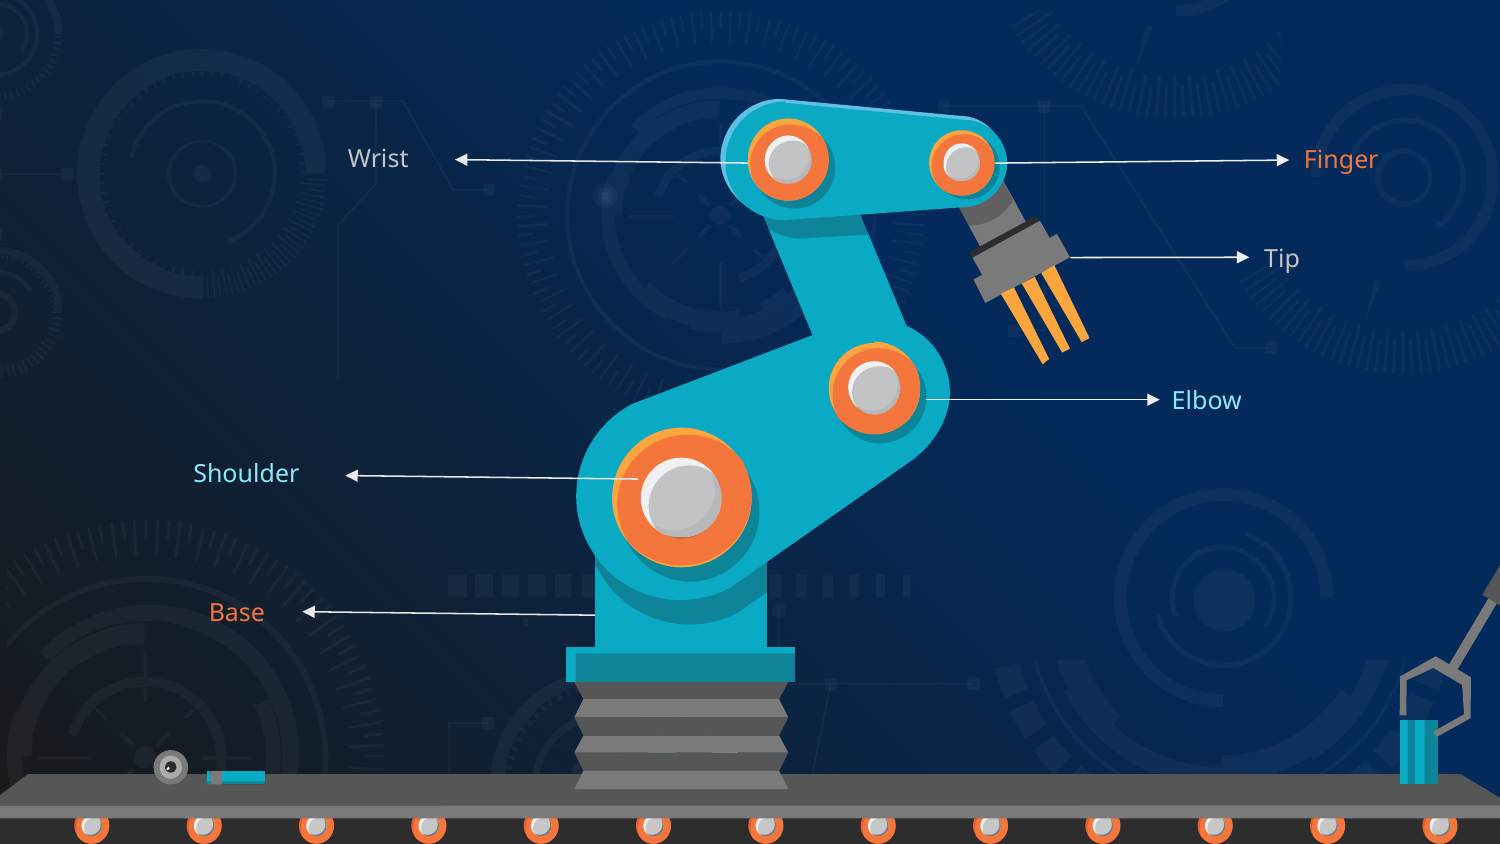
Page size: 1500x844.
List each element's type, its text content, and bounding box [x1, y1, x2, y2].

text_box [302, 611, 596, 616]
text_box Shoulder [178, 450, 387, 496]
text_box Finger [1289, 135, 1434, 181]
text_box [345, 475, 639, 480]
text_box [560, 98, 1090, 790]
text_box Wrist [333, 134, 478, 180]
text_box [454, 159, 748, 164]
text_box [995, 159, 1290, 164]
text_box Base [193, 589, 316, 634]
text_box Elbow [1156, 377, 1302, 422]
text_box Tip [1249, 234, 1395, 280]
